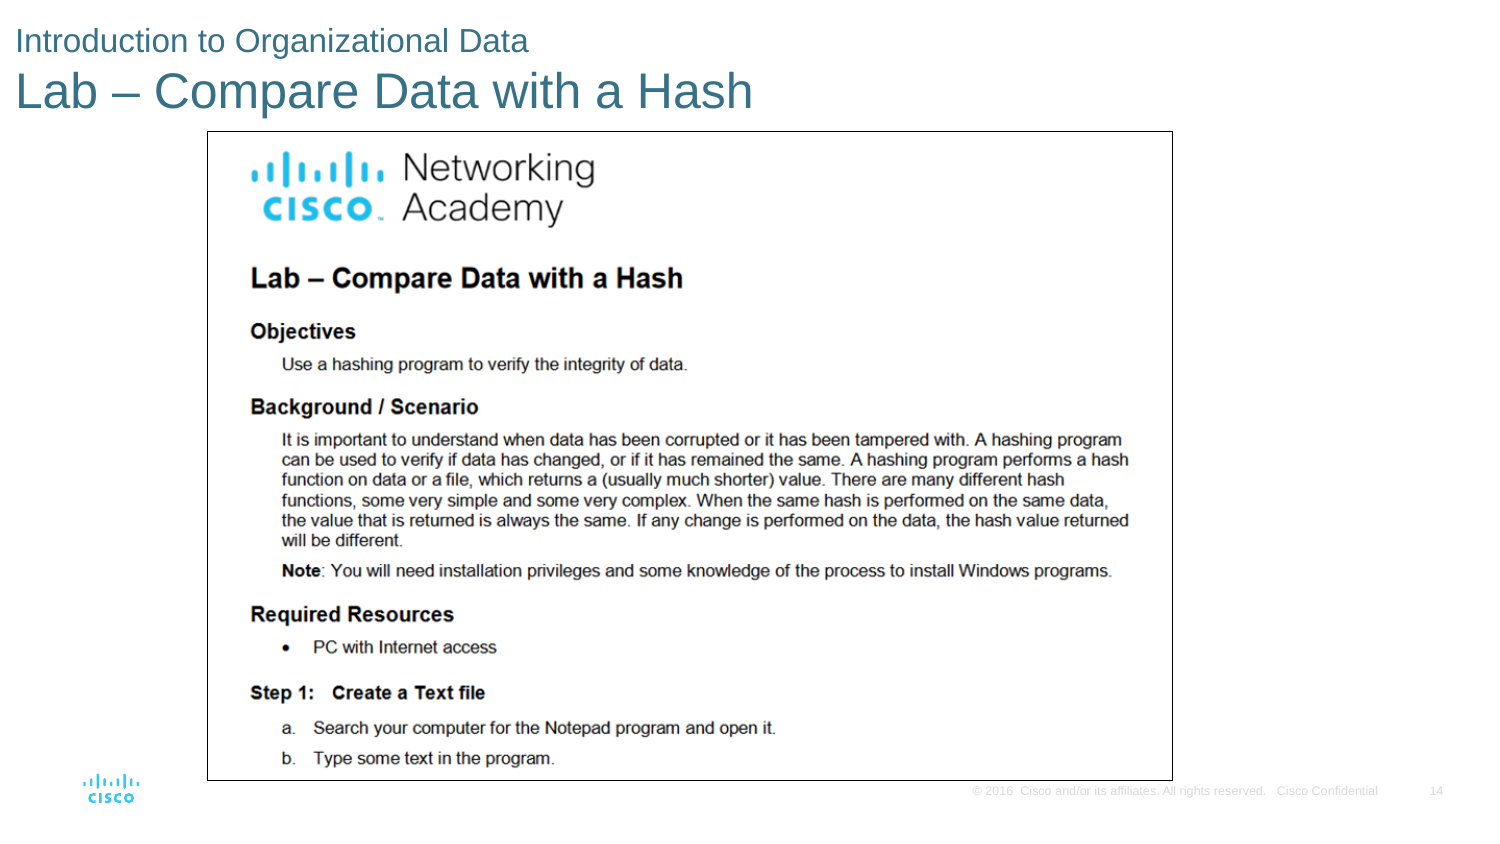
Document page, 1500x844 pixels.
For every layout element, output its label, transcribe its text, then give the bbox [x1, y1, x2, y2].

picture [207, 130, 1173, 781]
title Introduction to Organizational Data Lab – Compare Data with a Hash [0, 6, 1500, 131]
